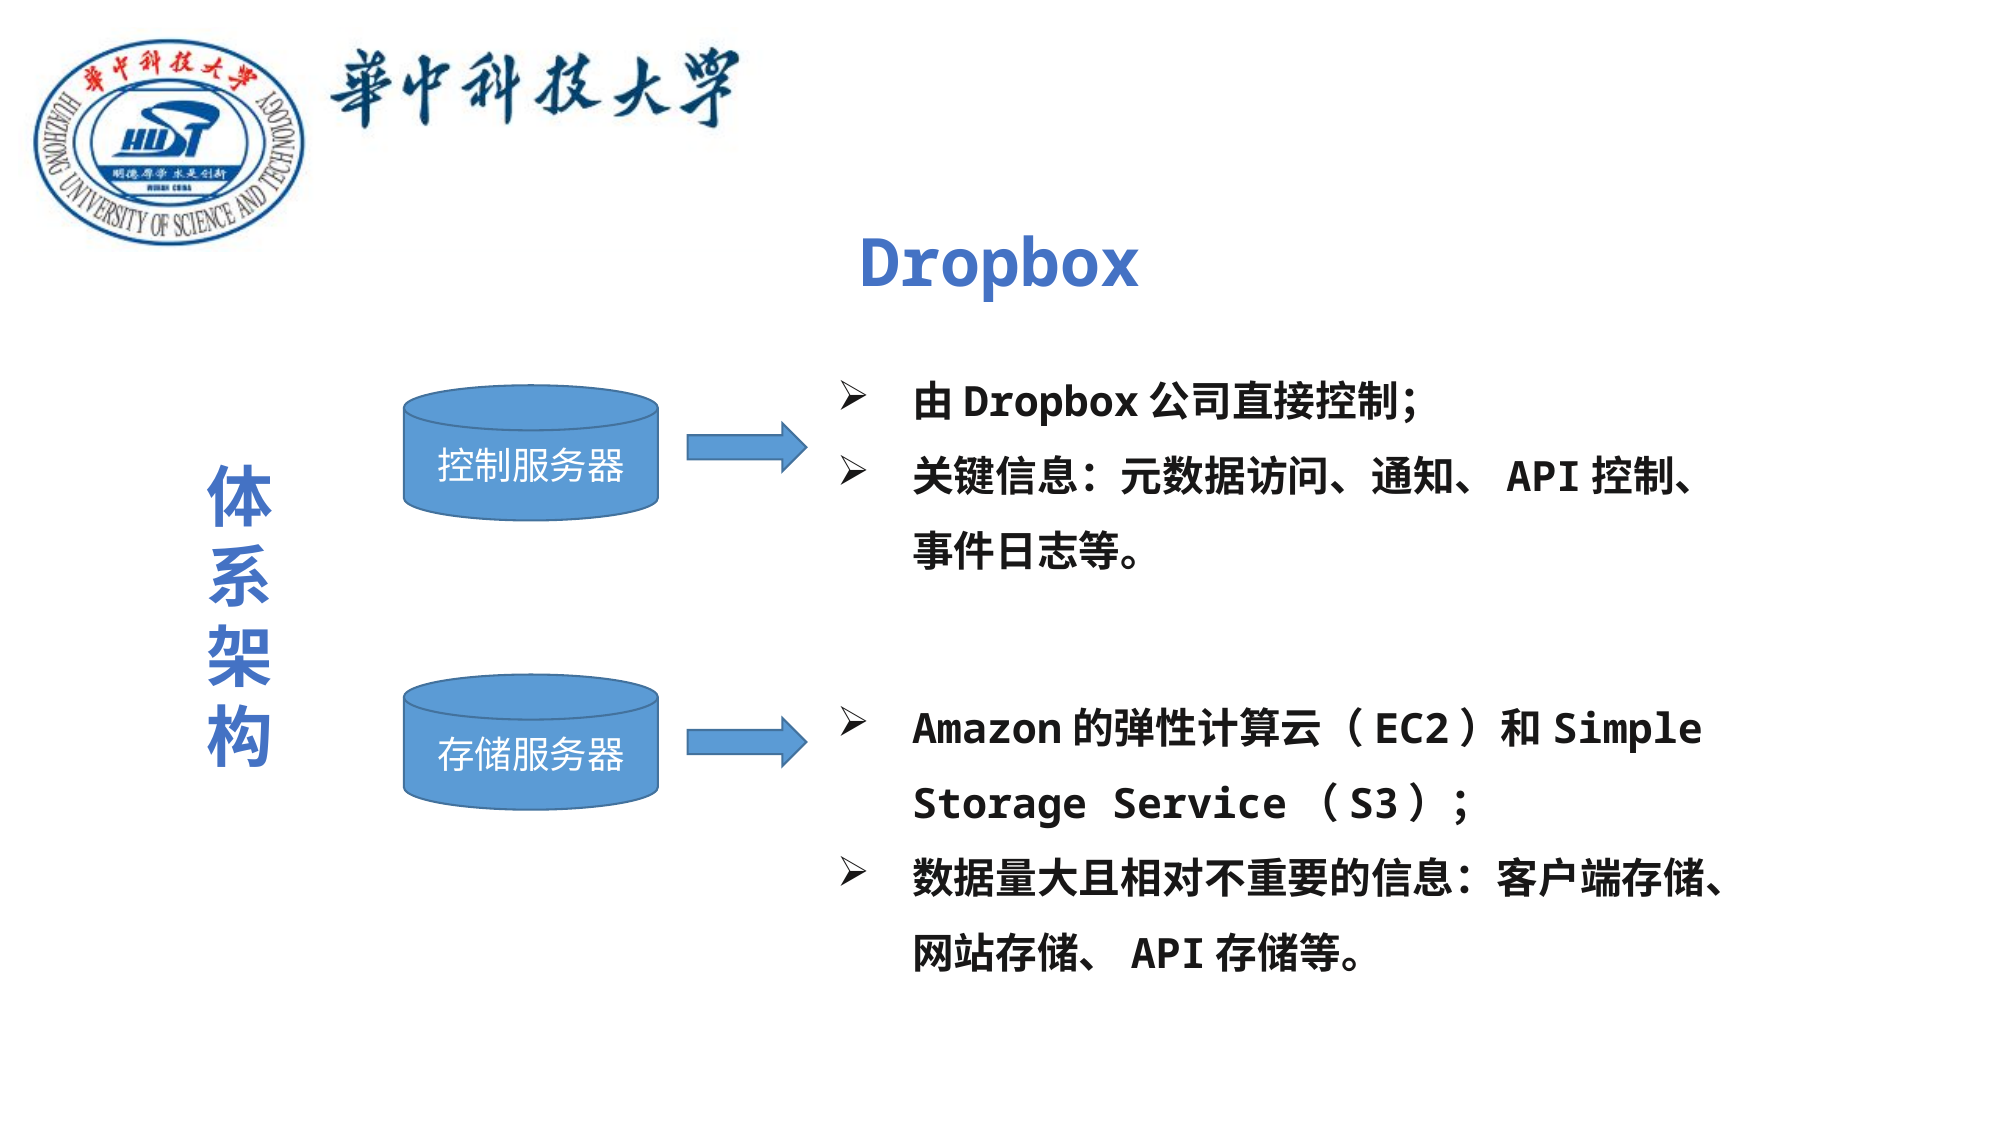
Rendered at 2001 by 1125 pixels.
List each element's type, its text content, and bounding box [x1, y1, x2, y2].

text_box 体系架构 [179, 447, 301, 782]
text_box [686, 420, 808, 474]
text_box 由Dropbox公司直接控制； 关键信息：元数据访问、通知、API控制、事件日志等。 [821, 323, 1707, 583]
text_box Dropbox [598, 194, 1402, 308]
text_box 控制服务器 [402, 384, 659, 522]
text_box Amazon的弹性计算云（EC2）和Simple Storage Service（S3）； 数据量大且相对不重要的信息：客户端存储、网站存储、API存储等。 [822, 809, 1799, 985]
text_box [686, 715, 808, 769]
text_box 存储服务器 [402, 673, 659, 811]
picture [18, 27, 764, 252]
